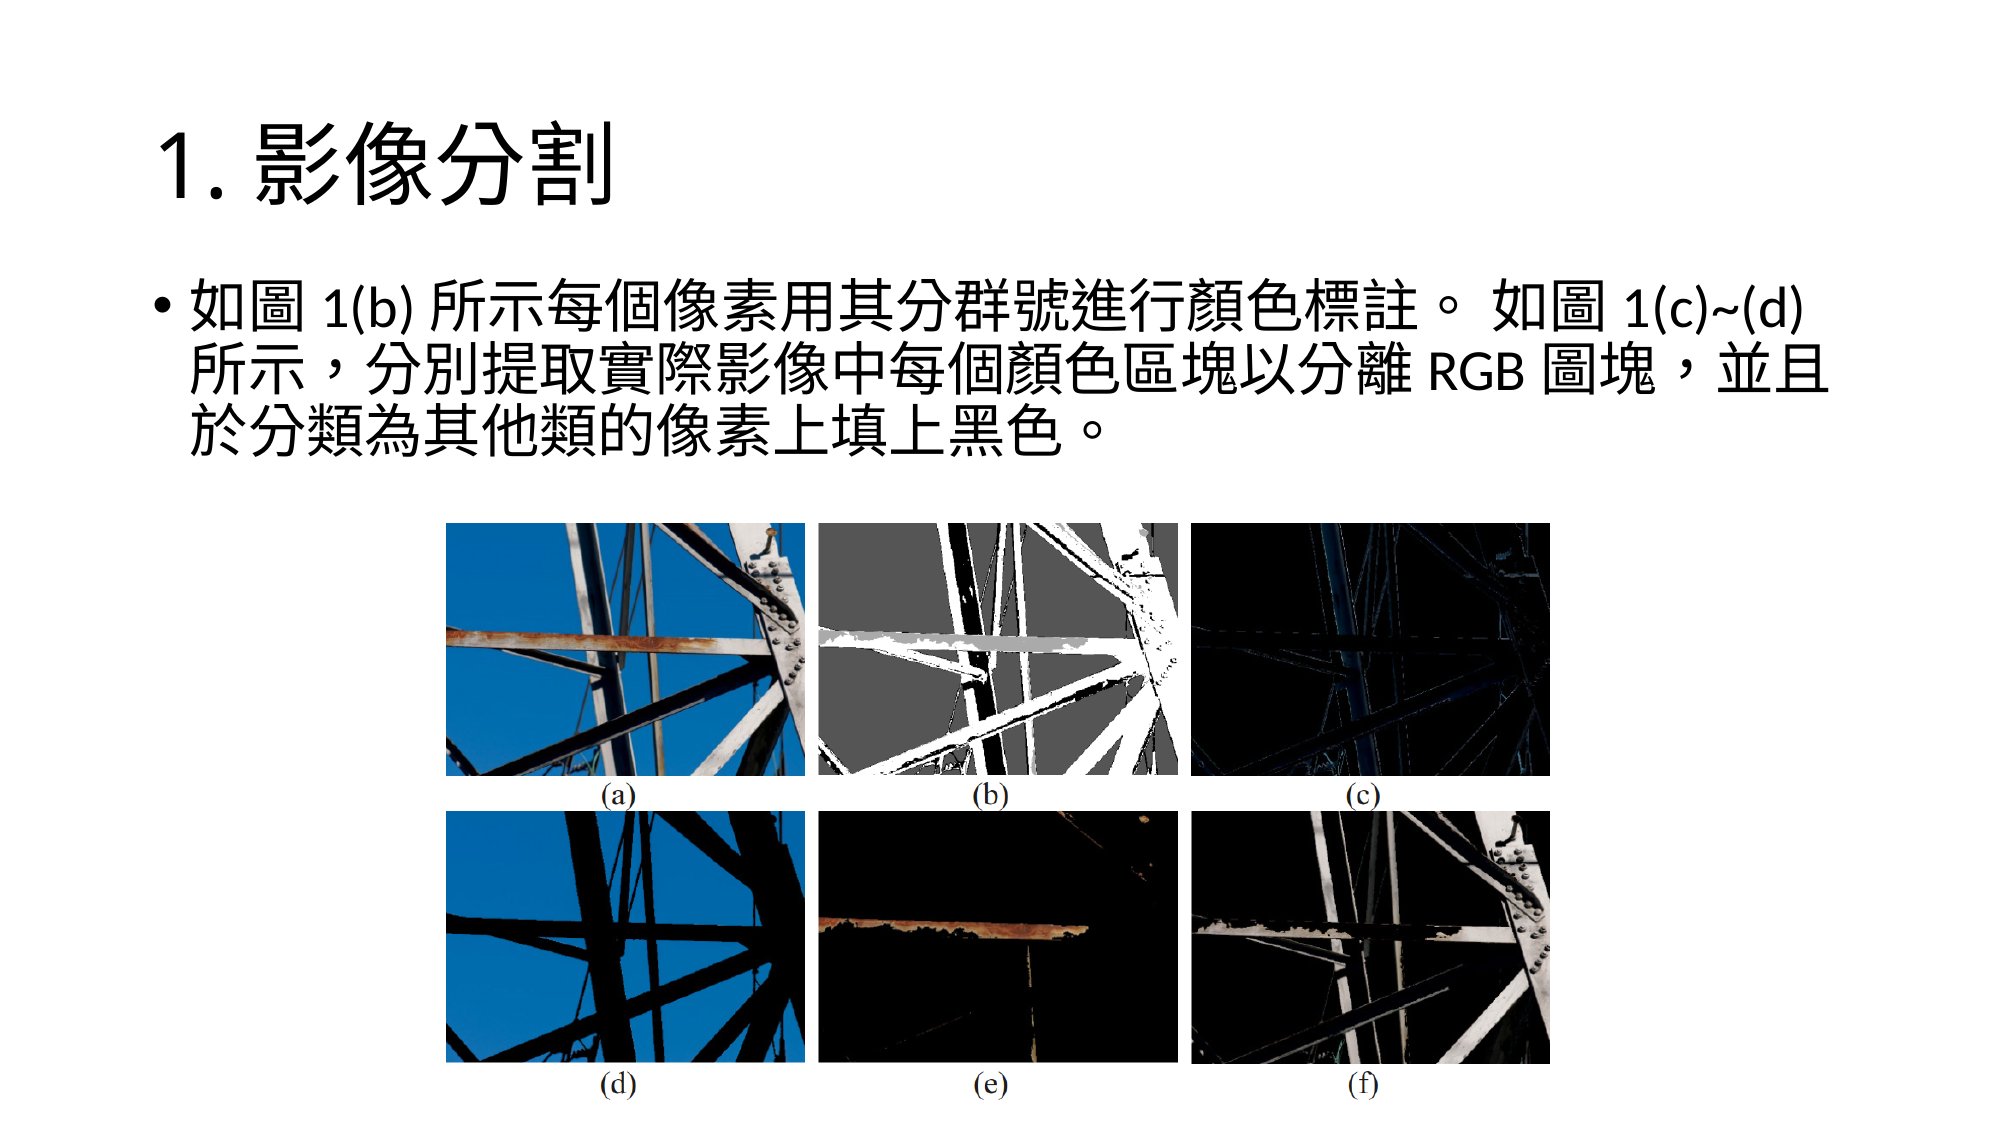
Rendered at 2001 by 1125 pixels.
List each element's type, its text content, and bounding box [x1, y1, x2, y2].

list 如圖1(b)所示每個像素用其分群號進行顏色標註。 如圖1(c)~(d)所示，分別提取實際影像中每個顏色區塊以分離RGB圖塊，並且於分類為其他類的像素上填上黑色。 [137, 269, 1863, 509]
title 1.影像分割 [137, 59, 1863, 269]
picture [428, 508, 1582, 1104]
